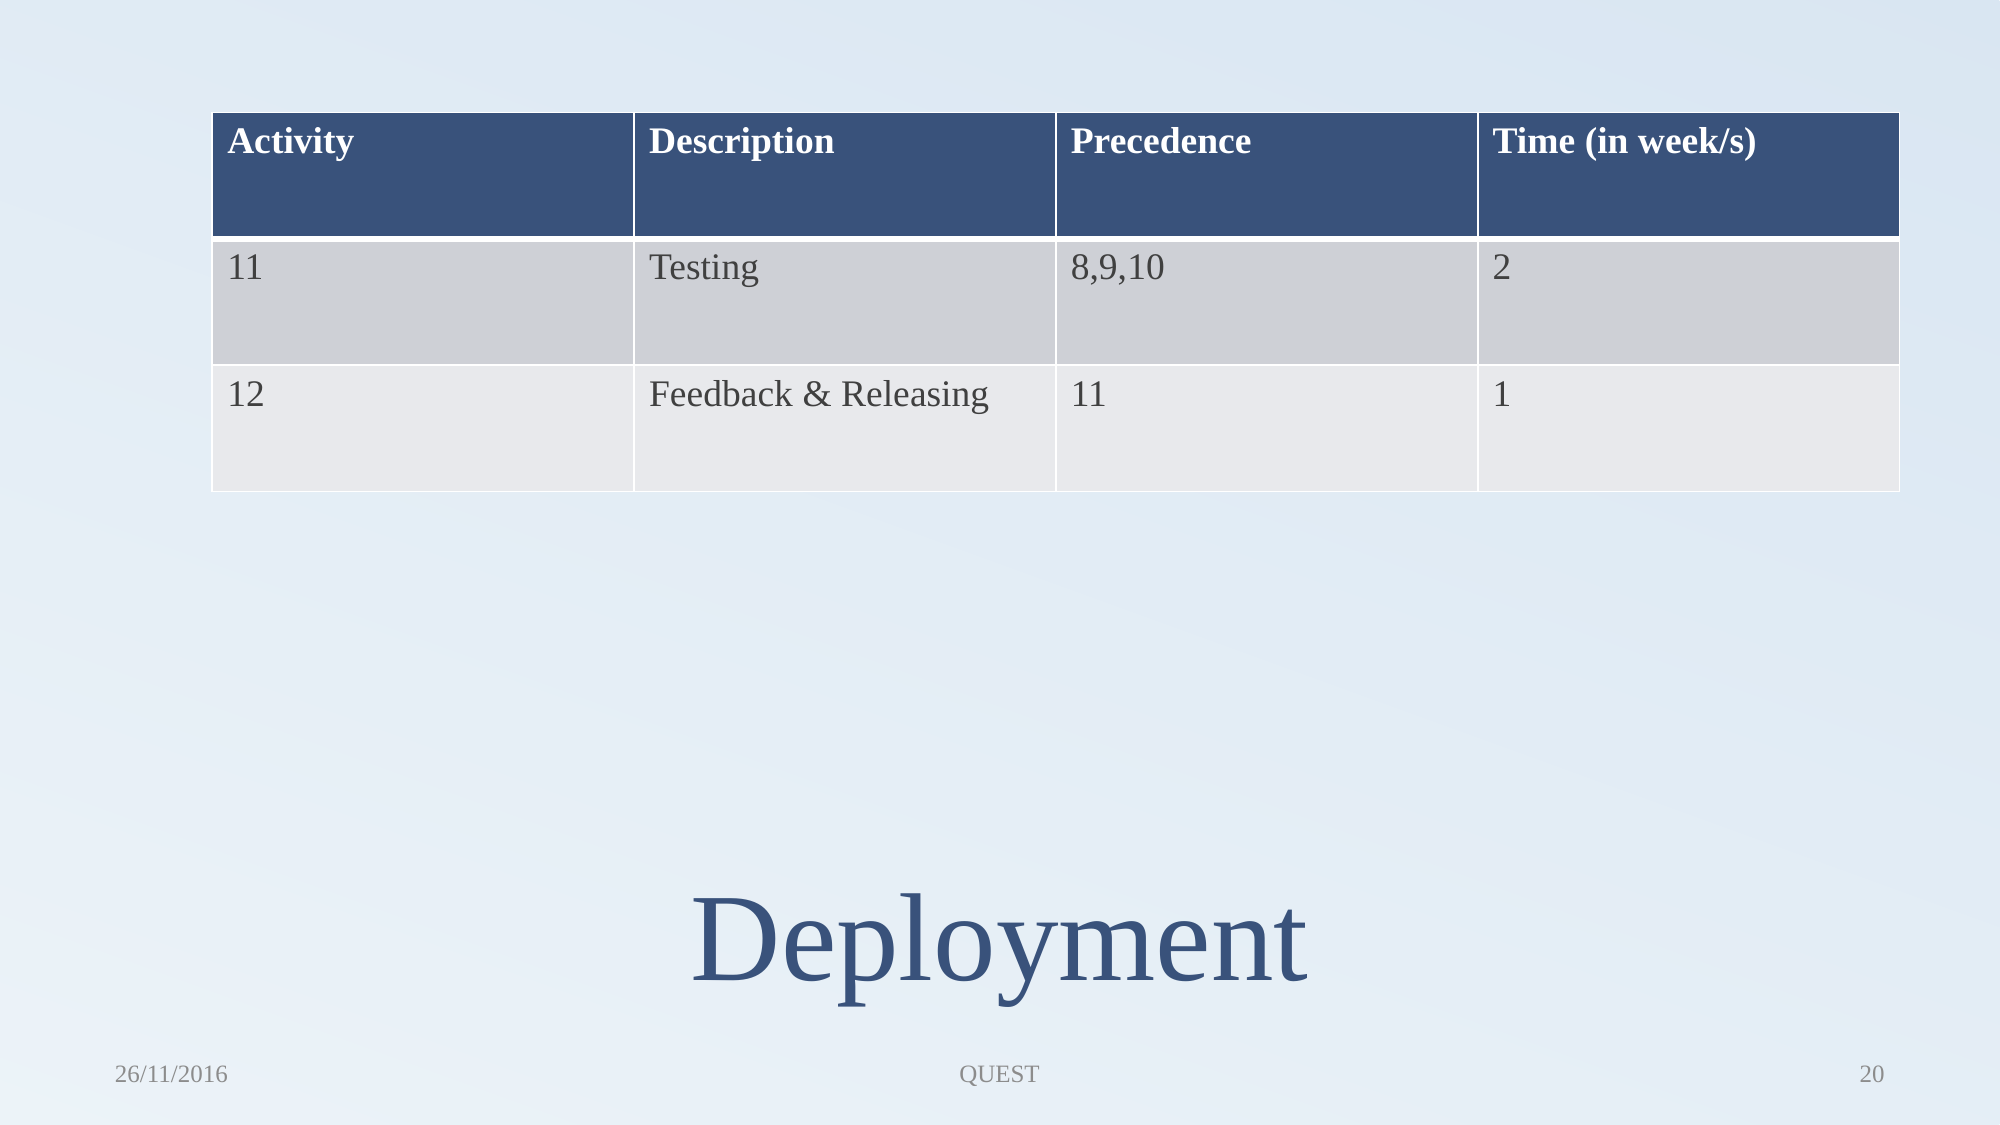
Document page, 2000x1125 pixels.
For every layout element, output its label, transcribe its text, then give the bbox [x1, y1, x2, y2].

table_cell 11 [213, 242, 633, 364]
table_header Time (in week/s) [1479, 113, 1899, 236]
slide_number 20 [1432, 1042, 1900, 1103]
title Deployment [99, 837, 1900, 1013]
footer QUEST [683, 1042, 1317, 1103]
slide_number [99, 1042, 567, 1103]
table_header Activity [213, 113, 633, 236]
table_cell Testing [635, 242, 1055, 364]
table_cell Feedback & Releasing [635, 366, 1055, 491]
table_cell 12 [213, 366, 633, 491]
table_cell 11 [1057, 366, 1477, 491]
table_cell 8,9,10 [1057, 242, 1477, 364]
table_header Precedence [1057, 113, 1477, 236]
table_cell 1 [1479, 366, 1899, 491]
table_cell 2 [1479, 242, 1899, 364]
table_header Description [635, 113, 1055, 236]
